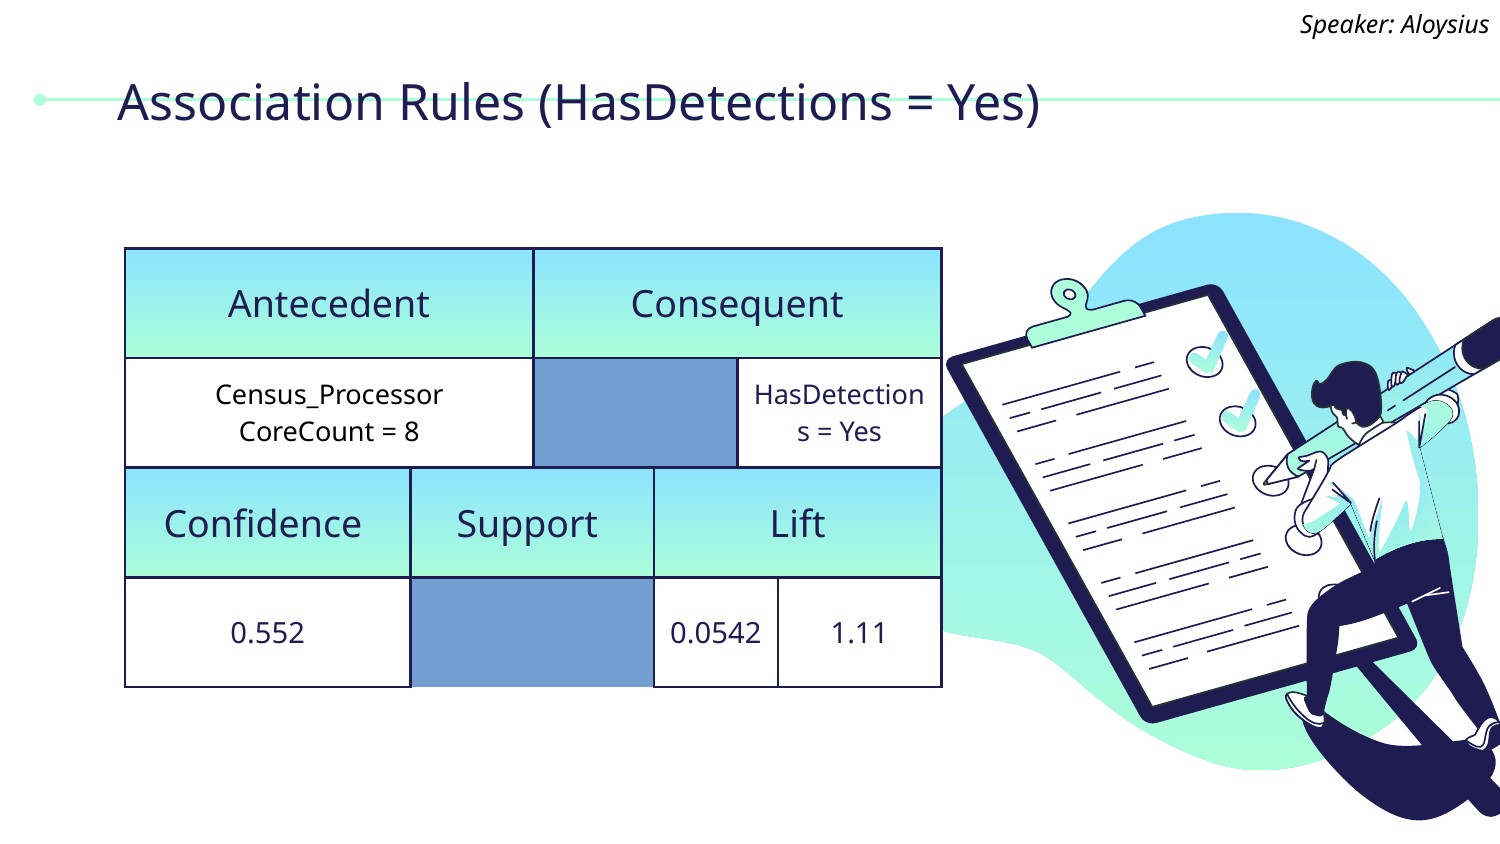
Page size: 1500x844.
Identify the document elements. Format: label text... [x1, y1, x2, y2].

table_header Support [412, 469, 653, 576]
table_cell Census_Processor CoreCount = 8 [126, 359, 532, 466]
table_header Lift [655, 469, 940, 576]
table_header Antecedent [126, 250, 532, 357]
table_header Confidence [126, 469, 409, 576]
text_box Speaker: Aloysius [1264, 0, 1500, 49]
table_cell 0.552 [126, 579, 409, 686]
table_cell 1.11 [779, 579, 940, 686]
table_cell 0.0542 [655, 579, 777, 686]
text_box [945, 277, 1500, 821]
title Association Rules (HasDetections = Yes) [102, 55, 1101, 144]
table_header Consequent [535, 250, 940, 357]
table_cell HasDetections = Yes [739, 359, 940, 466]
text_box [1101, 212, 1386, 276]
